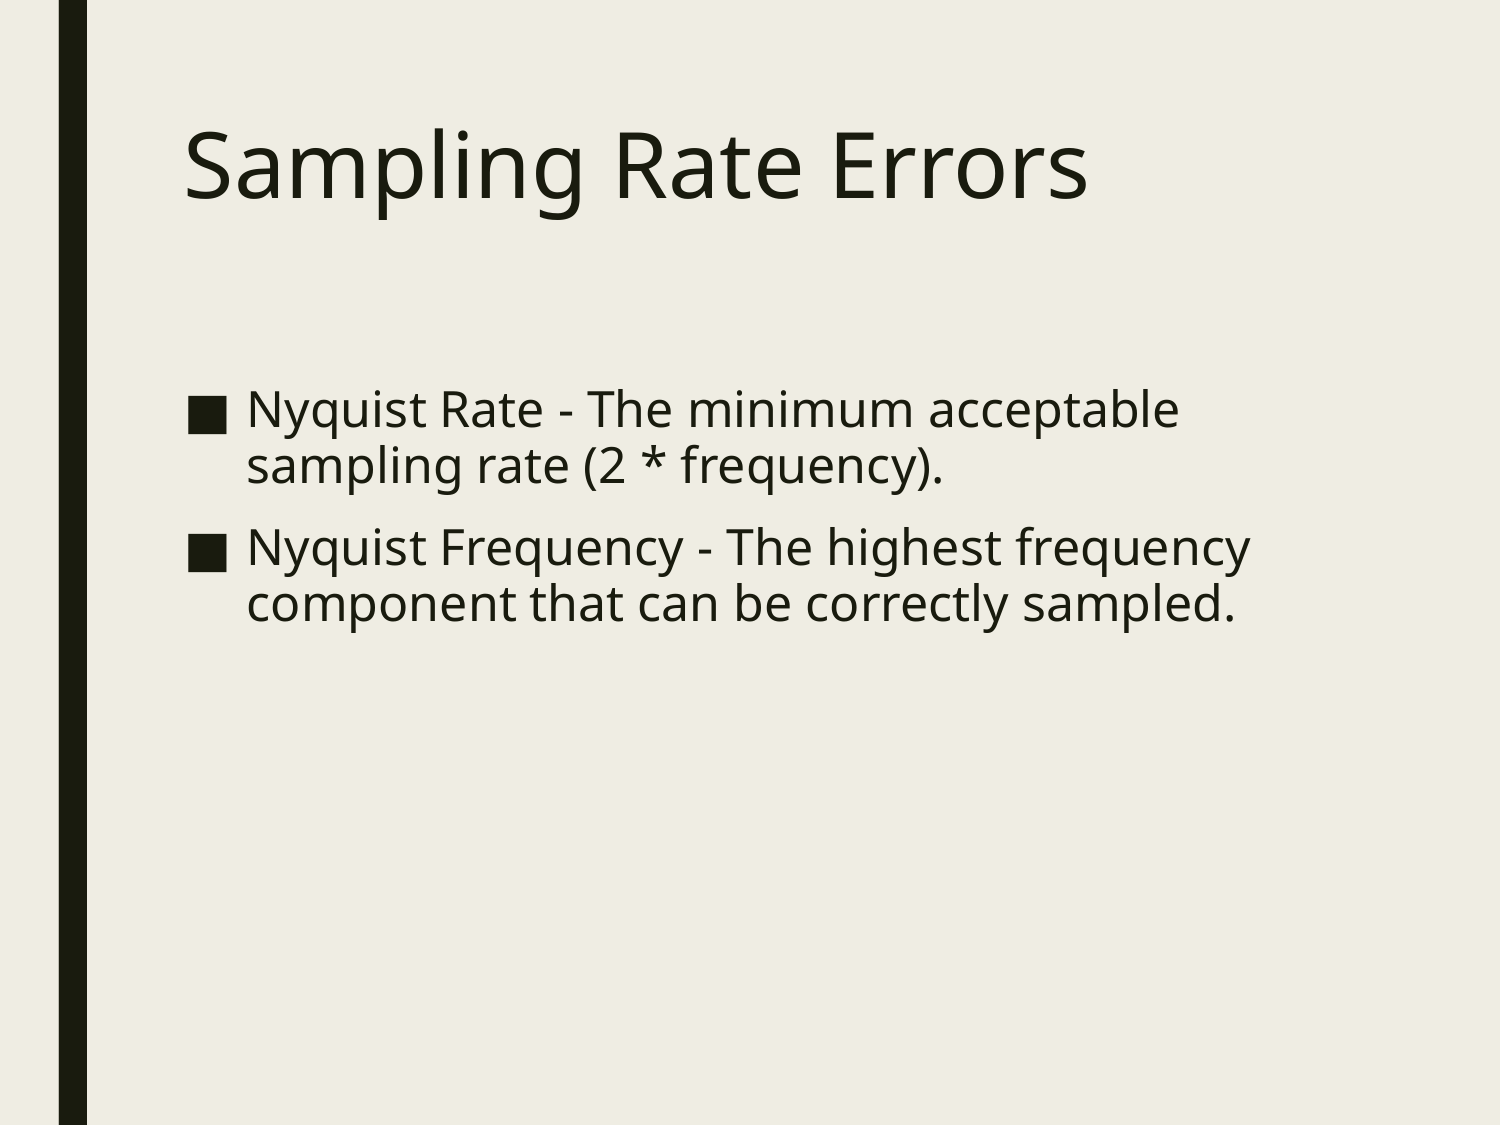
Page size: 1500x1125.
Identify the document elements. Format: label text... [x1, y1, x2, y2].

title Sampling Rate Errors [168, 112, 1351, 357]
list Nyquist Rate - The minimum acceptable sampling rate (2 * frequency). Nyquist Frequency - The highest frequency component that can be correctly sampled. [168, 375, 1351, 963]
